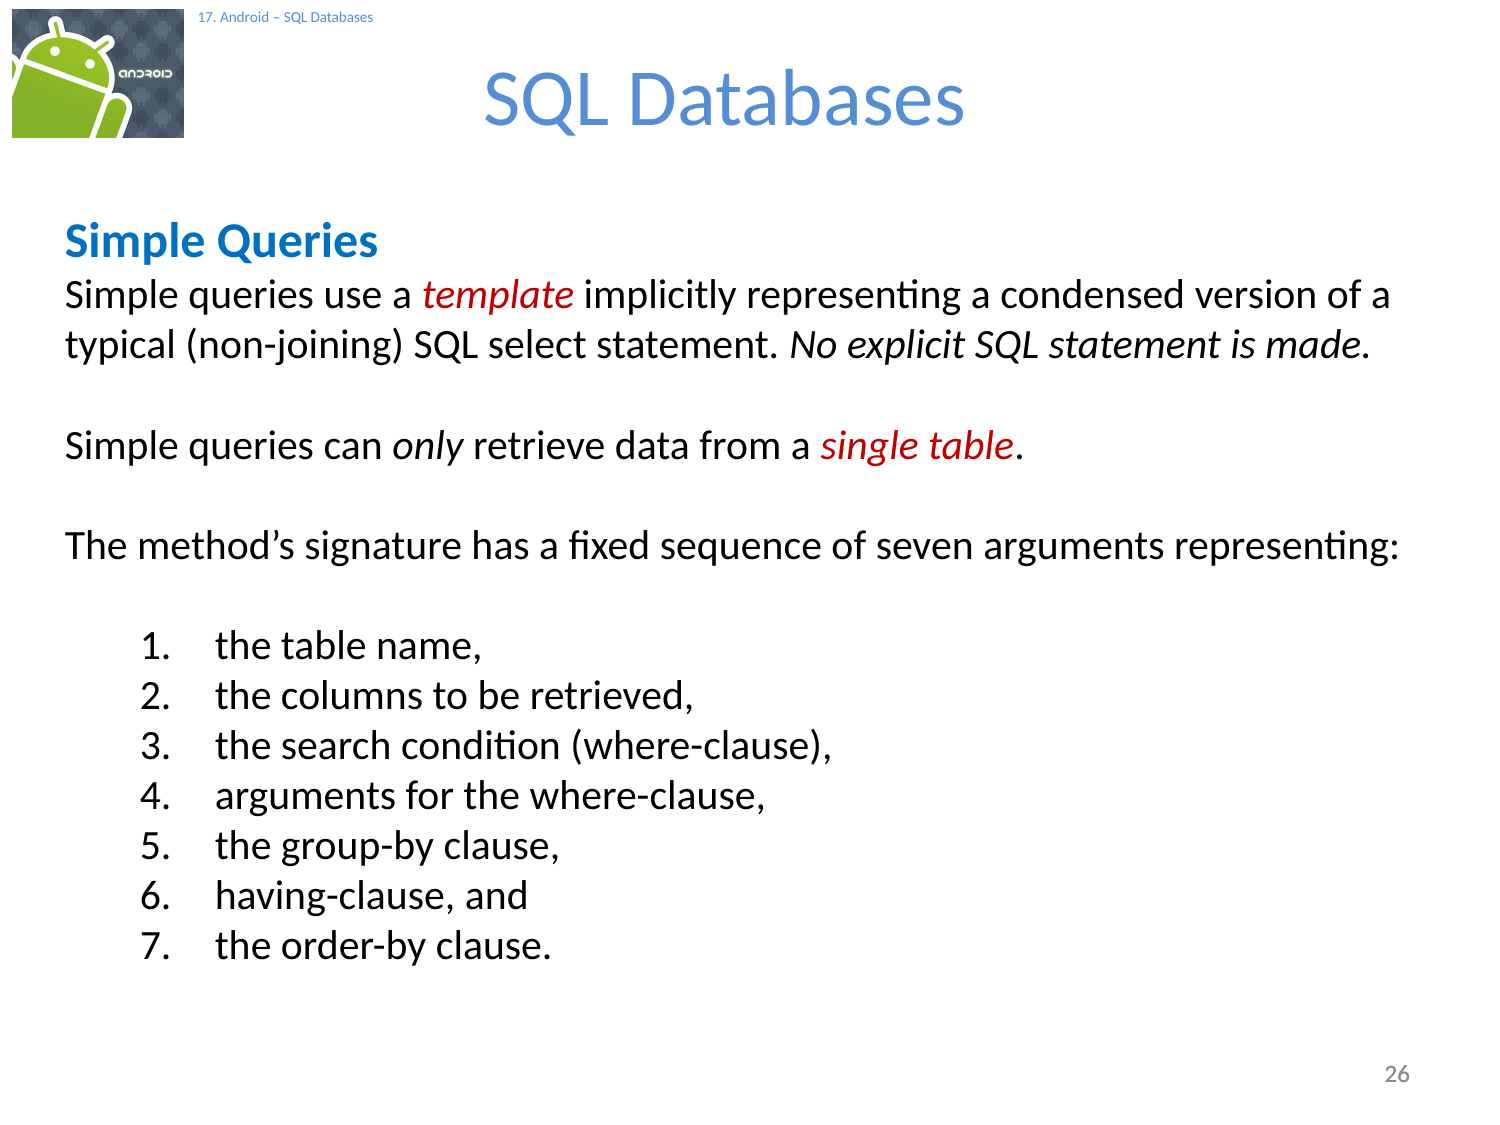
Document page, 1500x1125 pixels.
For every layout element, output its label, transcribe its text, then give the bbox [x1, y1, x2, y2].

picture [12, 9, 184, 138]
text_box 26 [1074, 1042, 1425, 1103]
text_box Simple Queries Simple queries use a template implicitly representing a condensed version of a typical (non-joining) SQL select statement. No explicit SQL statement is made. Simple queries can only retrieve data from a single table. The method’s signature has a fixed sequence of seven arguments representing: the table name, the columns to be retrieved, the search condition (where-clause), arguments for the where-clause, the group-by clause, having-clause, and the order-by clause. [50, 199, 1450, 1038]
text_box 17. Android – SQL Databases SQL Databases [49, 7, 1400, 150]
